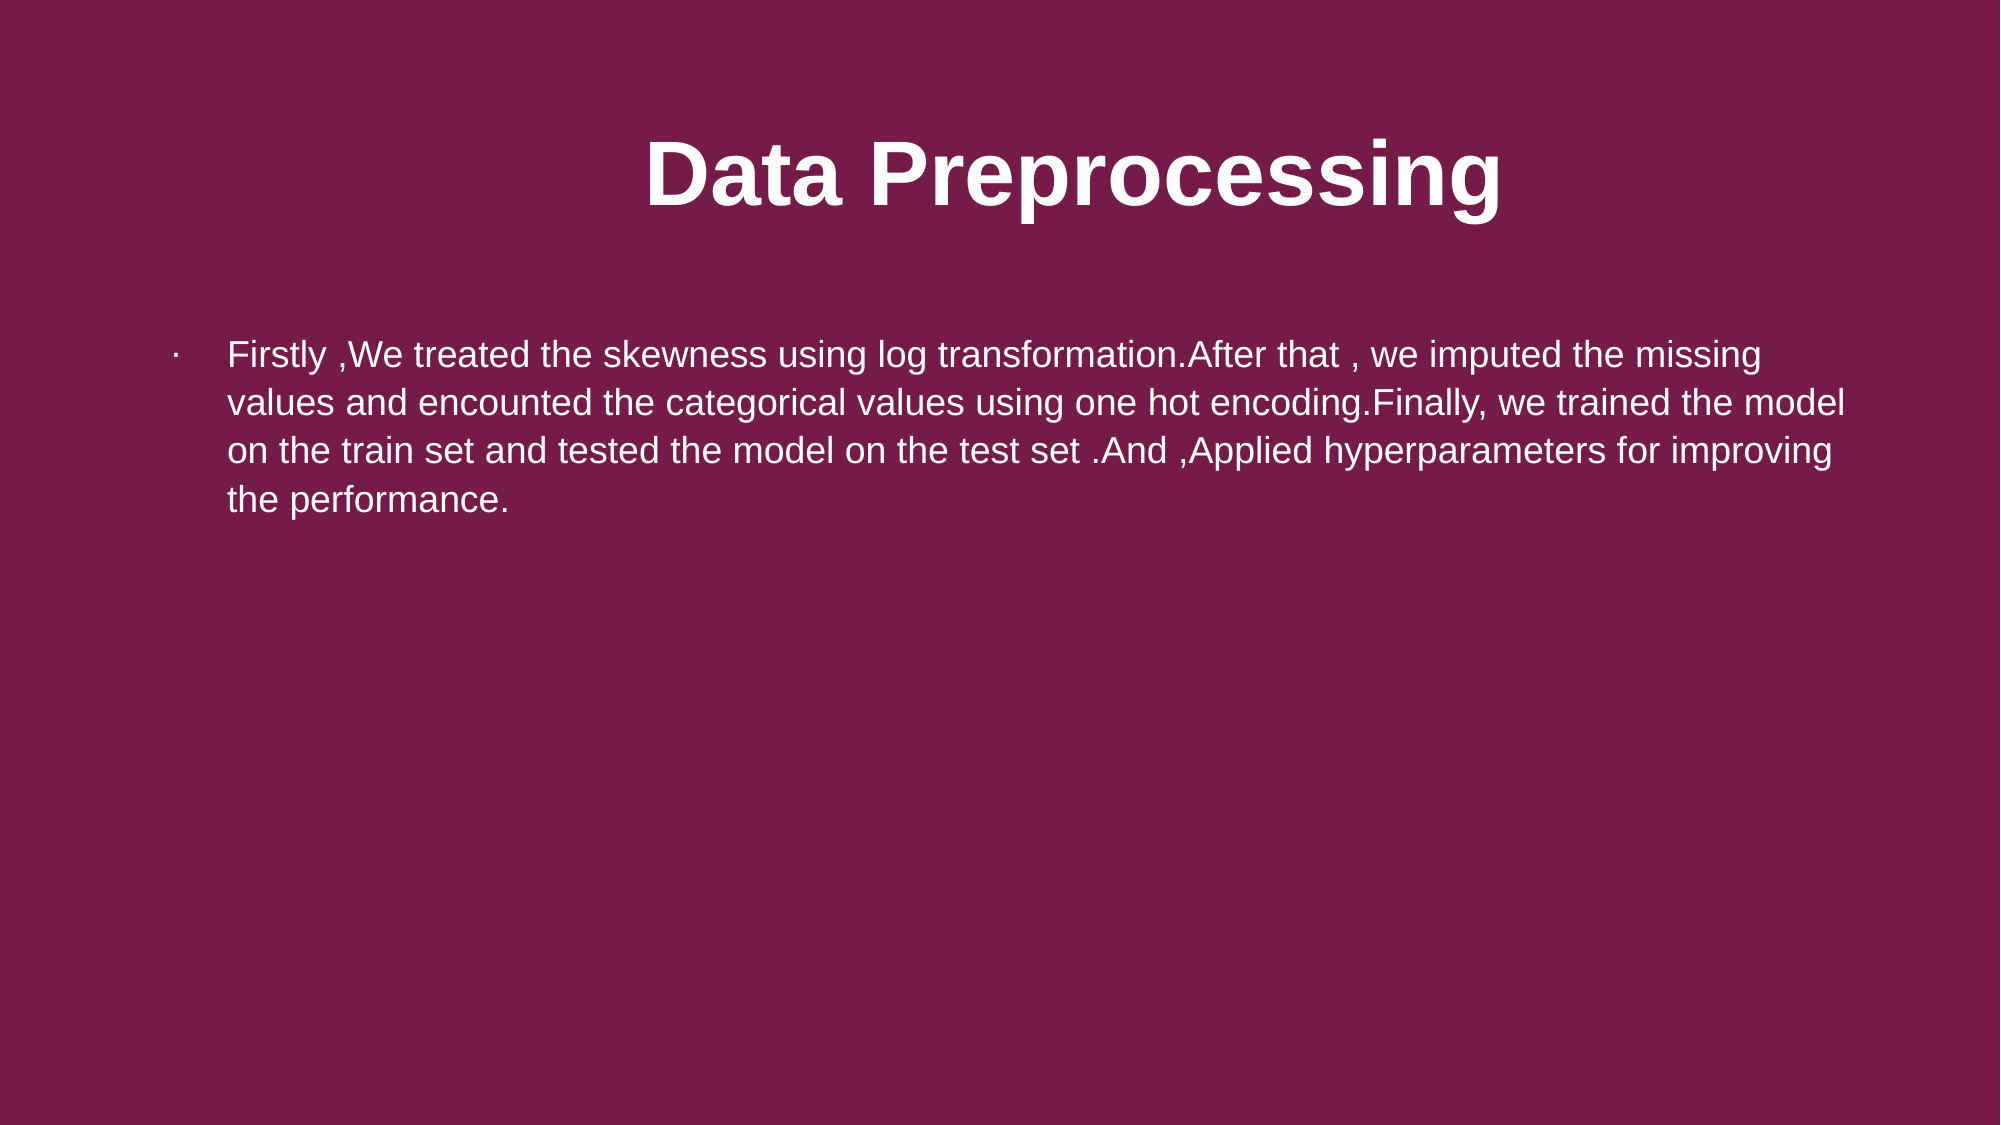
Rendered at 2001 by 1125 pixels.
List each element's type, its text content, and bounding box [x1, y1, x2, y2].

text_box Firstly ,We treated the skewness using log transformation.After that , we imputed the missing values and encounted the categorical values using one hot encoding.Finally, we trained the model on the train set and tested the model on the test set .And ,Applied hyperparameters for improving the performance. [137, 319, 1863, 1008]
text_box Data Preprocessing [137, 59, 1863, 278]
